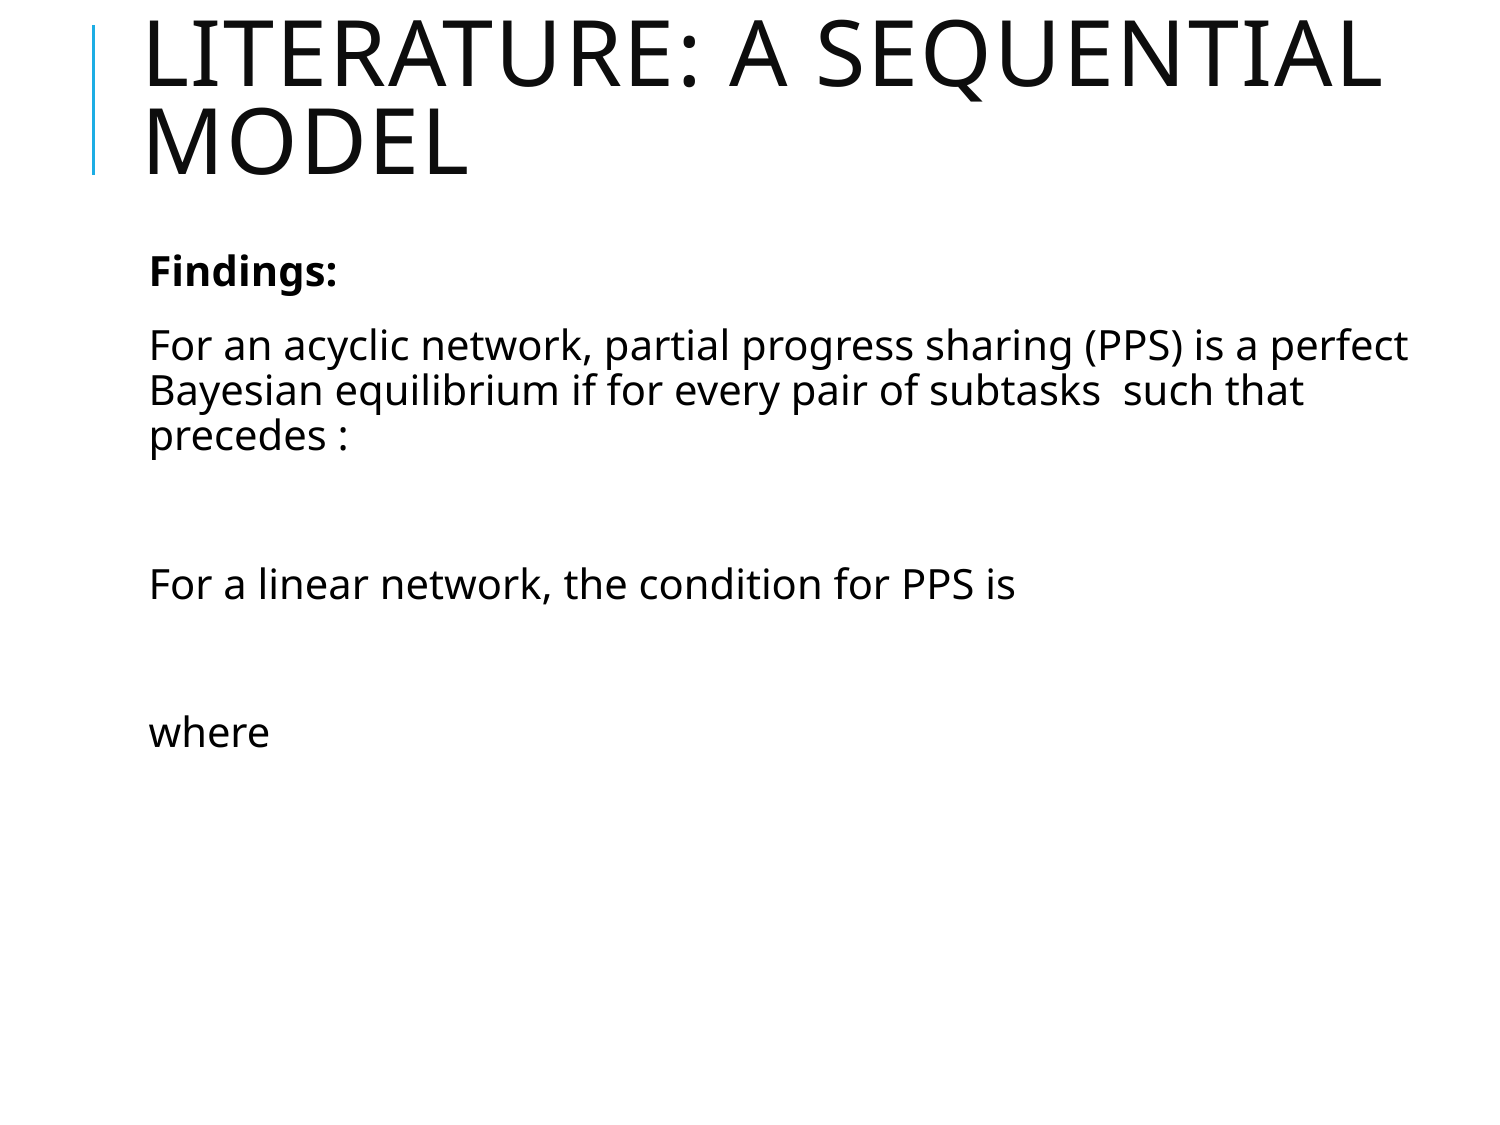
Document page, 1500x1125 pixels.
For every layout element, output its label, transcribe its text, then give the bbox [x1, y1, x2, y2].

title Literature: a sequential model [126, 8, 1454, 200]
